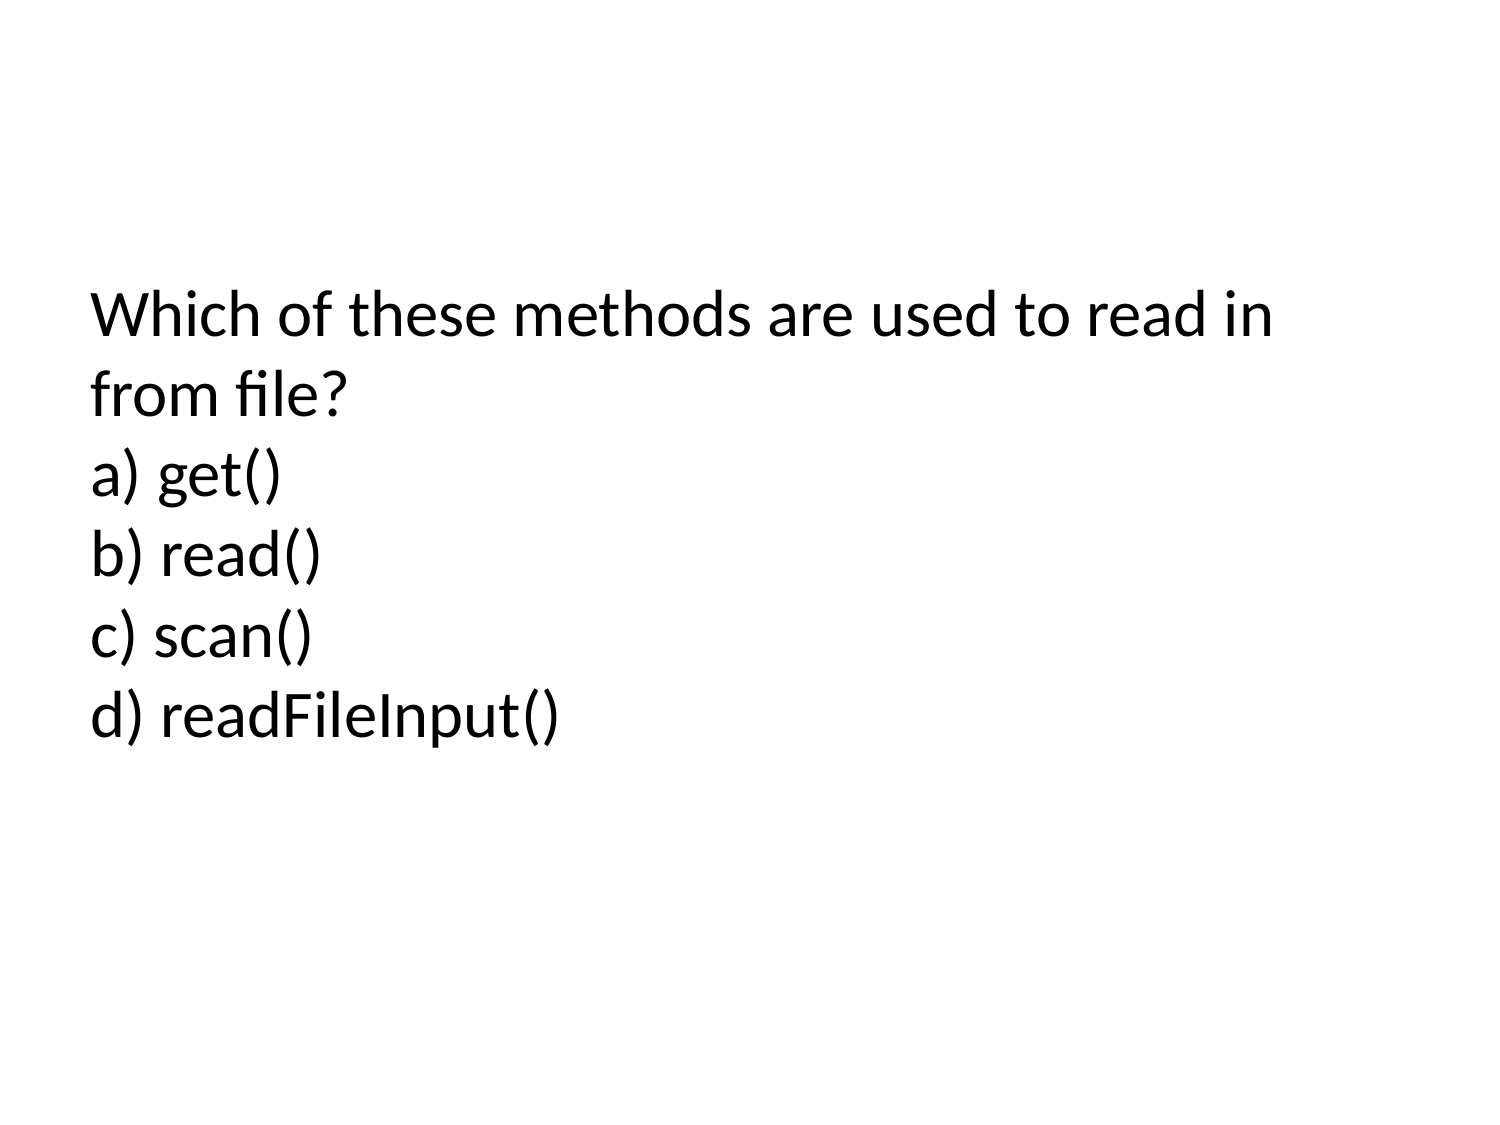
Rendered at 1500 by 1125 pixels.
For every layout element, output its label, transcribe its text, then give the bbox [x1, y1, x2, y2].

list Which of these methods are used to read in from file? a) get() b) read() c) scan() d) readFileInput() [75, 262, 1425, 1005]
